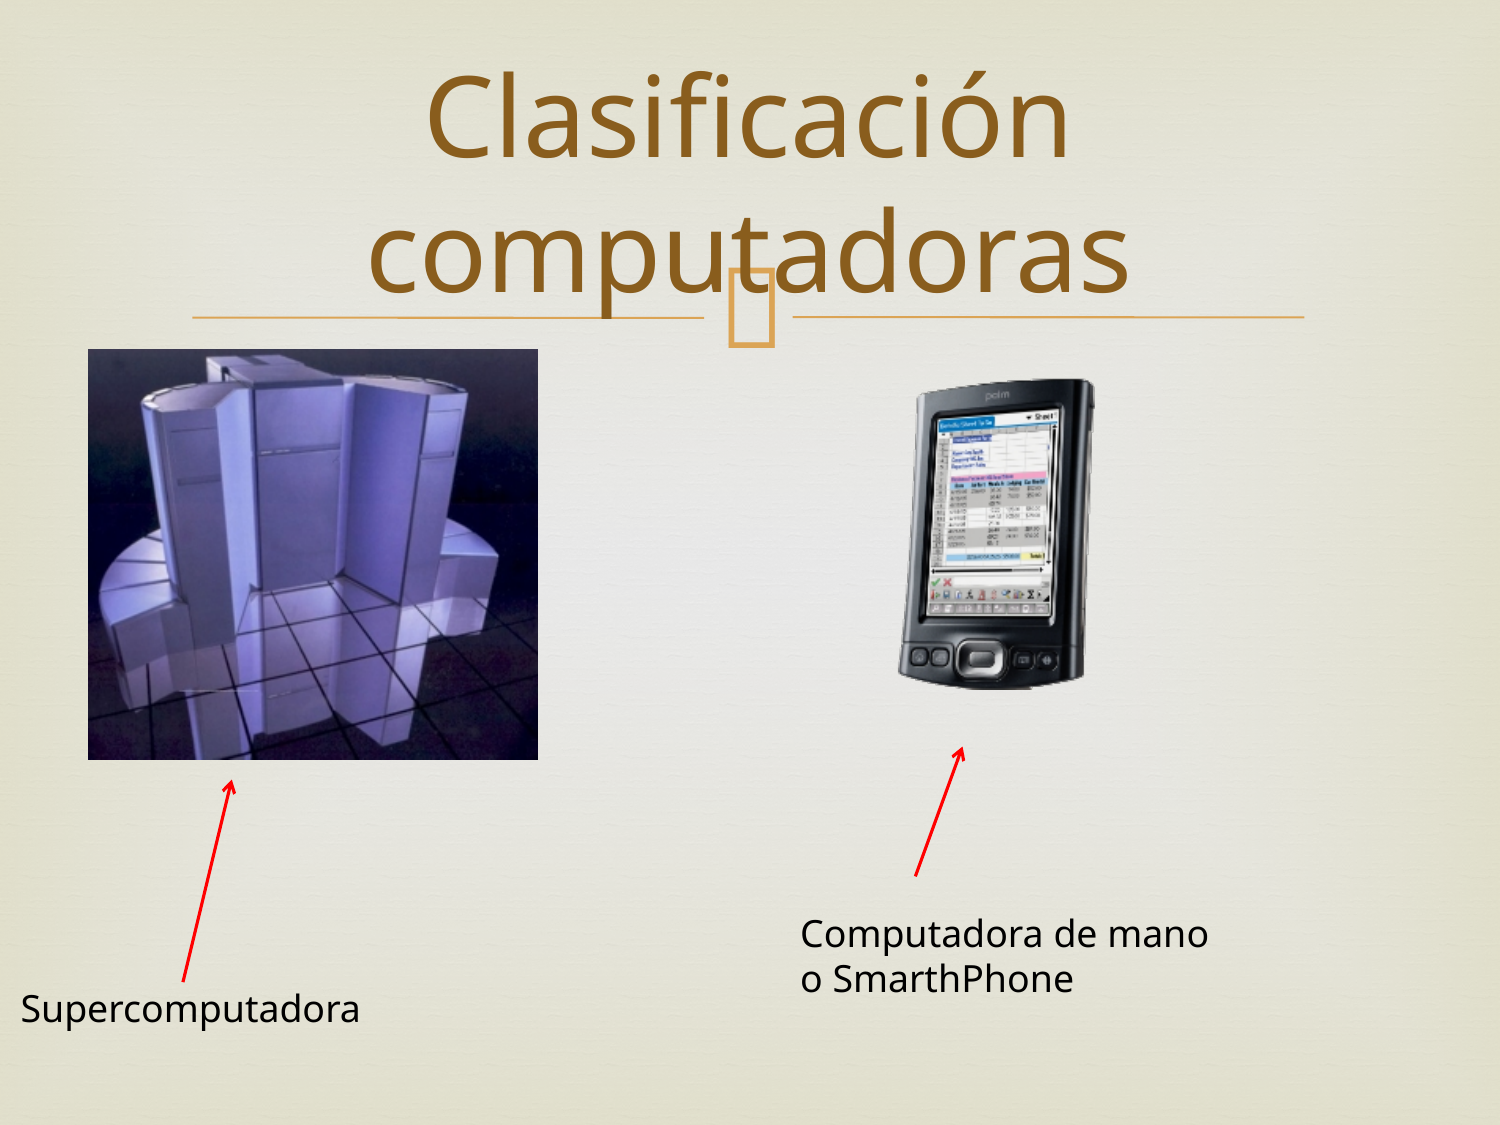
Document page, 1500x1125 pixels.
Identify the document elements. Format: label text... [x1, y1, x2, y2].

picture [87, 349, 538, 760]
text_box [182, 779, 236, 983]
text_box Supercomputadora [5, 978, 432, 1038]
text_box Computadora de mano o SmarthPhone [785, 902, 1229, 1008]
picture [871, 372, 1110, 690]
text_box [915, 746, 965, 877]
title Clasificación computadoras [112, 93, 1386, 267]
